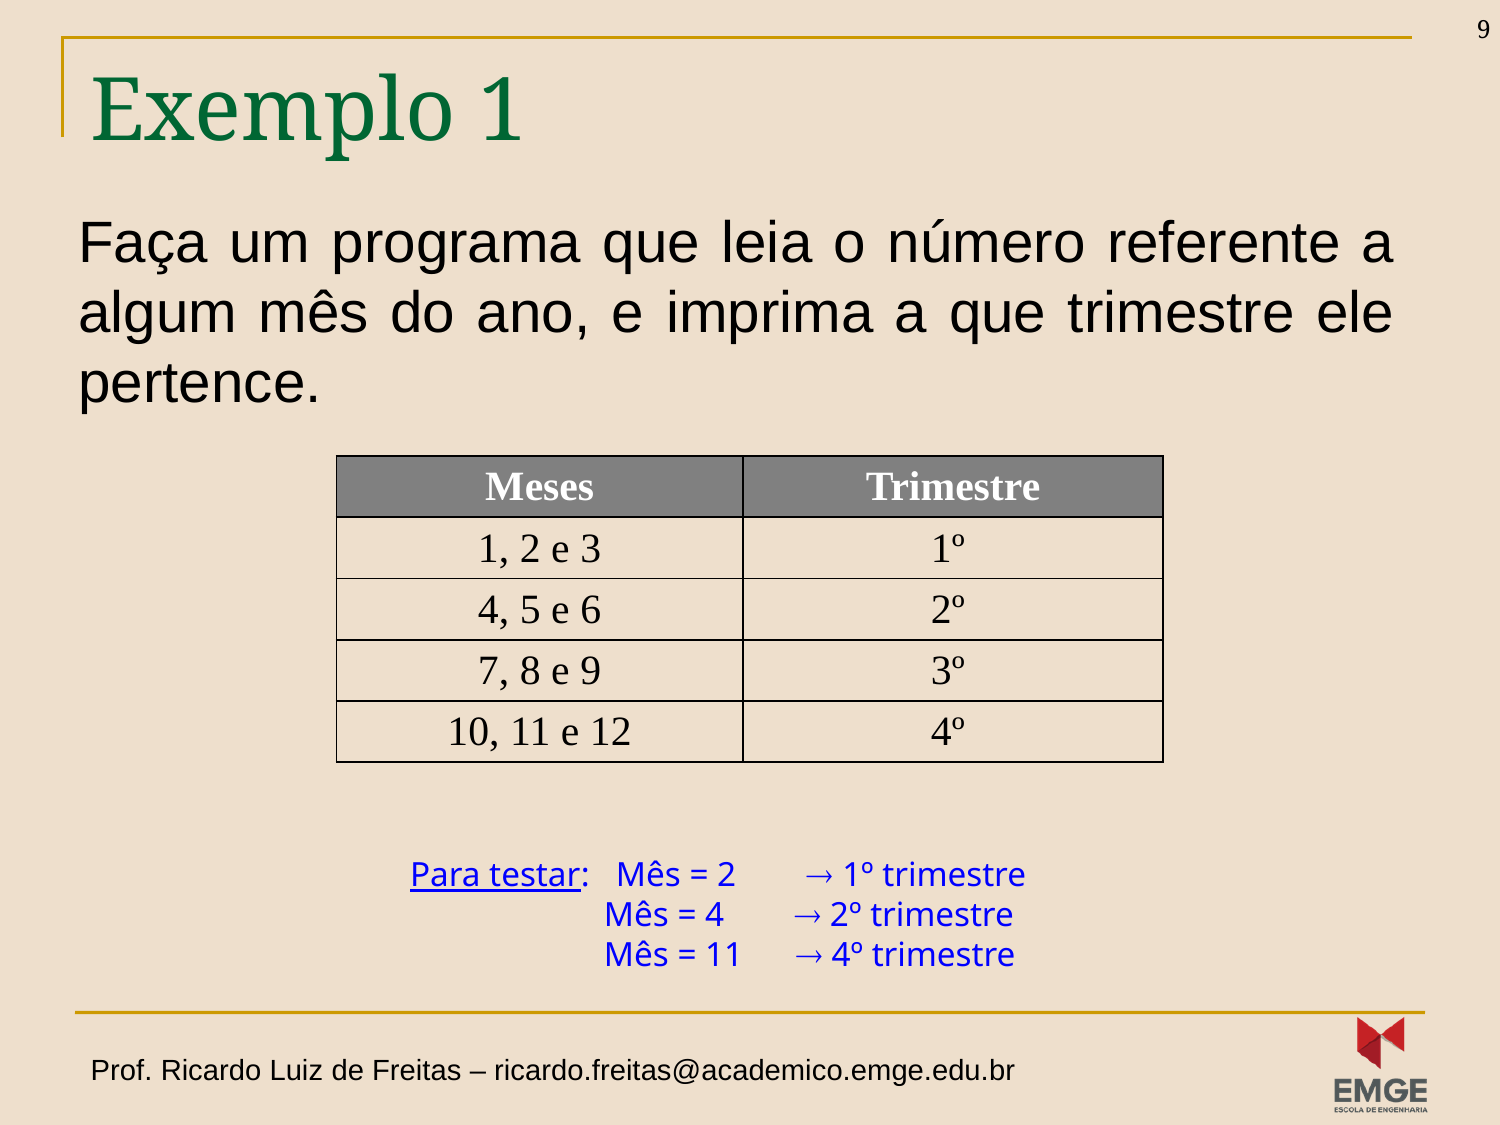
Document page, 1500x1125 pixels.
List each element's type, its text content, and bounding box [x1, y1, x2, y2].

table_cell 2º [744, 579, 1162, 639]
table_cell 4º [744, 702, 1162, 761]
table_header Meses [337, 457, 742, 516]
table_cell 4, 5 e 6 [337, 579, 742, 639]
table_cell 1, 2 e 3 [337, 518, 742, 578]
picture [1328, 1012, 1433, 1116]
table_cell 3º [744, 641, 1162, 700]
table_cell 1º [744, 518, 1162, 578]
slide_number 9 [1392, 0, 1500, 55]
table_cell 7, 8 e 9 [337, 641, 742, 700]
table_header Trimestre [744, 457, 1162, 516]
title Exemplo 1 [75, 45, 1425, 233]
list Faça um programa que leia o número referente a algum mês do ano, e imprima a que trimestre ele pertence. [63, 196, 1412, 433]
table_cell 10, 11 e 12 [337, 702, 742, 761]
text_box Para testar: Mês = 2  1º trimestre Mês = 4  2º trimestre Mês = 11  4º trimestre [395, 845, 1199, 981]
